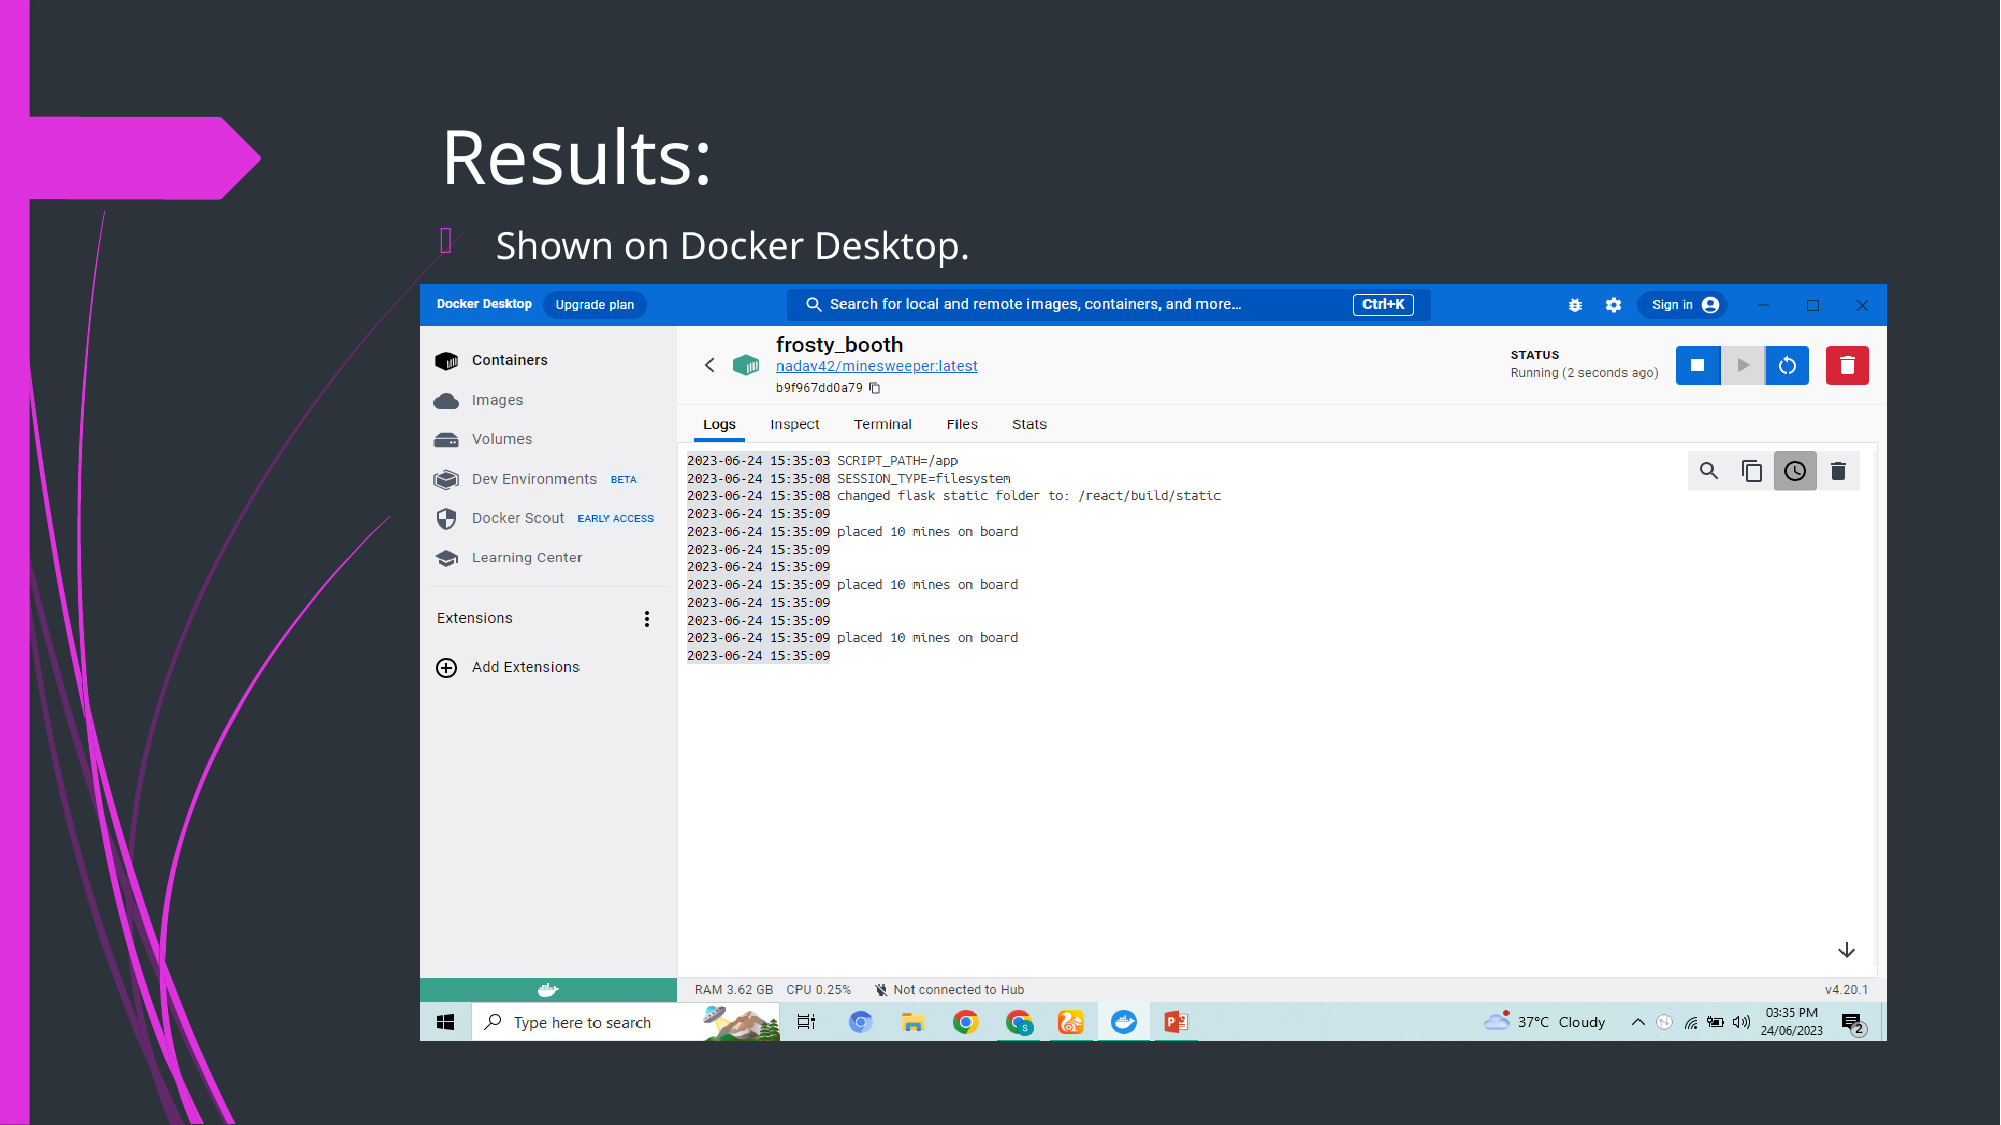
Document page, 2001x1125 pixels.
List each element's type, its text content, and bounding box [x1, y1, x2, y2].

picture [419, 284, 1888, 1041]
list Shown on Docker Desktop. [424, 214, 1887, 284]
title Results: [425, 102, 1887, 214]
